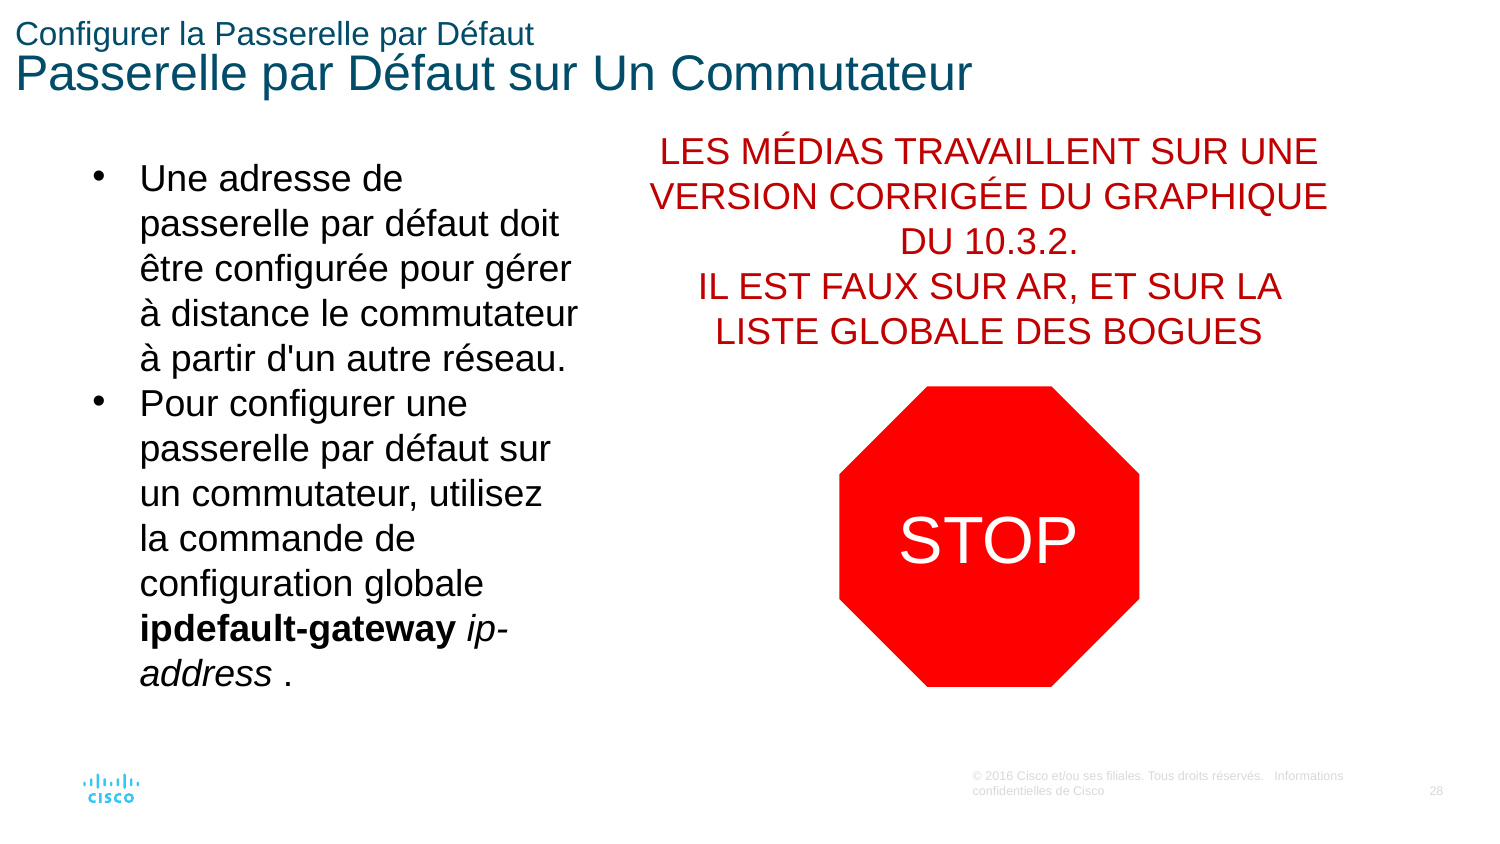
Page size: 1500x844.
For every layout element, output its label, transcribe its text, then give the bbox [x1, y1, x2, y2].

text_box STOP [837, 384, 1142, 689]
text_box LES MÉDIAS TRAVAILLENT SUR UNE VERSION CORRIGÉE DU GRAPHIQUE DU 10.3.2. IL EST FAUX SUR AR, ET SUR LA LISTE GLOBALE DES BOGUES [628, 120, 1351, 360]
title Configurer la Passerelle par Défaut Passerelle par Défaut sur Un Commutateur [0, 0, 1369, 121]
text_box Une adresse de passerelle par défaut doit être configurée pour gérer à distance le commutateur à partir d'un autre réseau. Pour configurer une passerelle par défaut sur un commutateur, utilisez la commande de configuration globale ipdefault-gateway ip-address . [77, 146, 594, 701]
